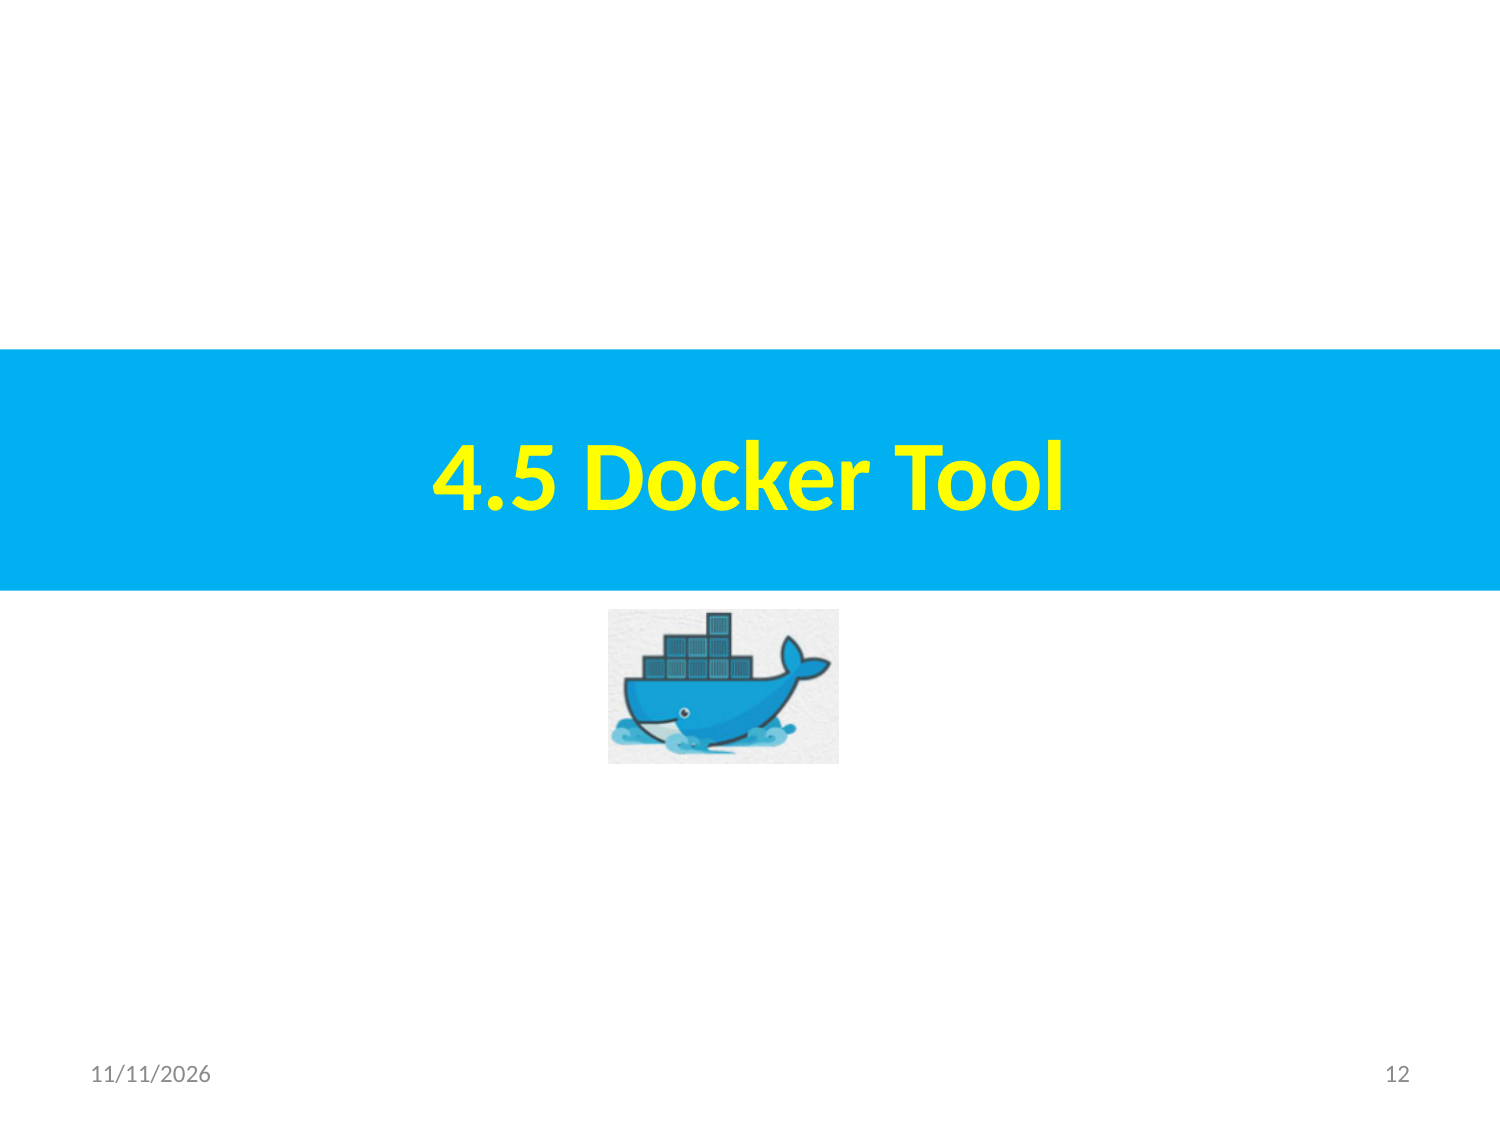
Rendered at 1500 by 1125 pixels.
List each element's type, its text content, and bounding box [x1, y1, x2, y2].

title 4.5 Docker Tool [0, 349, 1500, 591]
slide_number 12 [1074, 1042, 1425, 1103]
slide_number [75, 1042, 425, 1103]
picture [607, 609, 839, 764]
